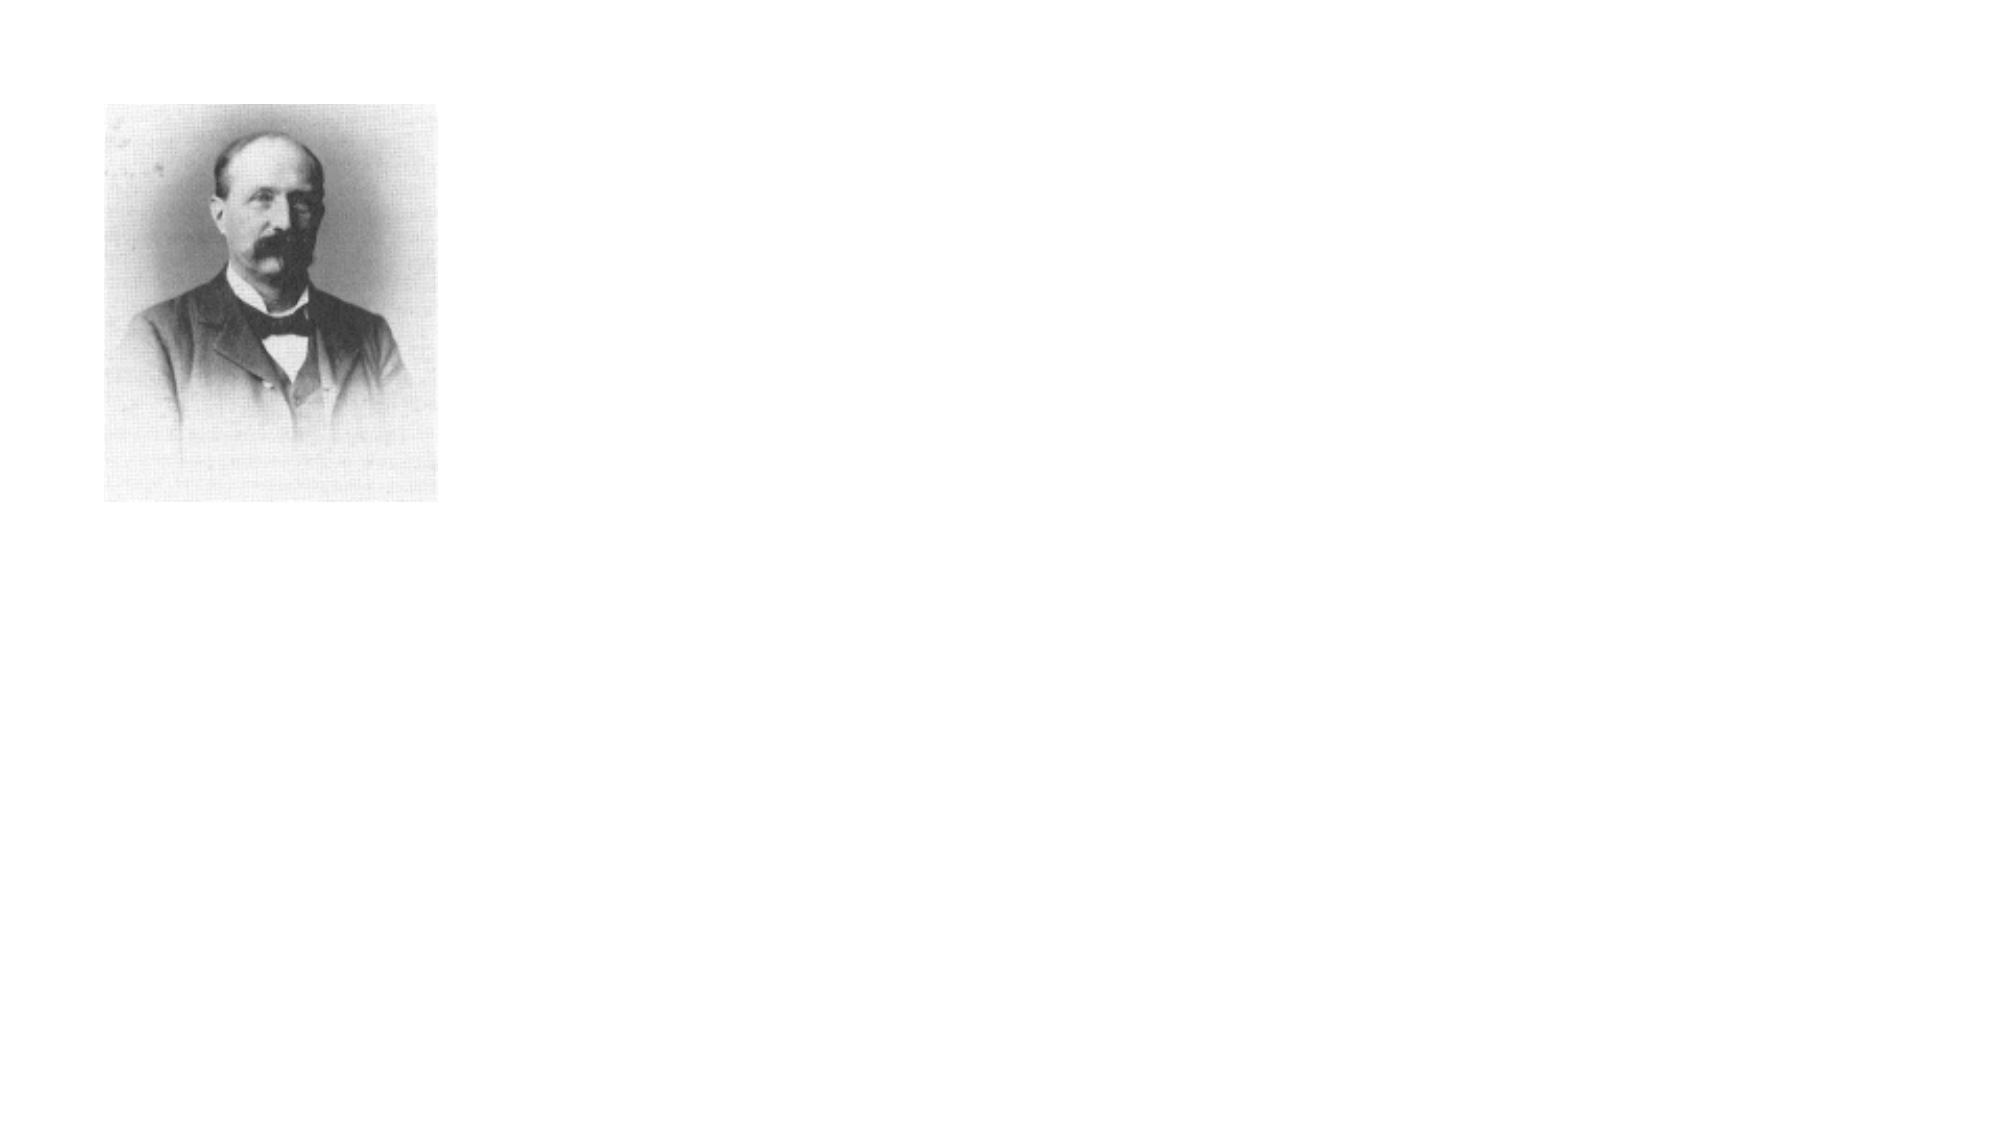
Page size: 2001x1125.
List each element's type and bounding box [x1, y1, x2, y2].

picture [103, 103, 438, 503]
